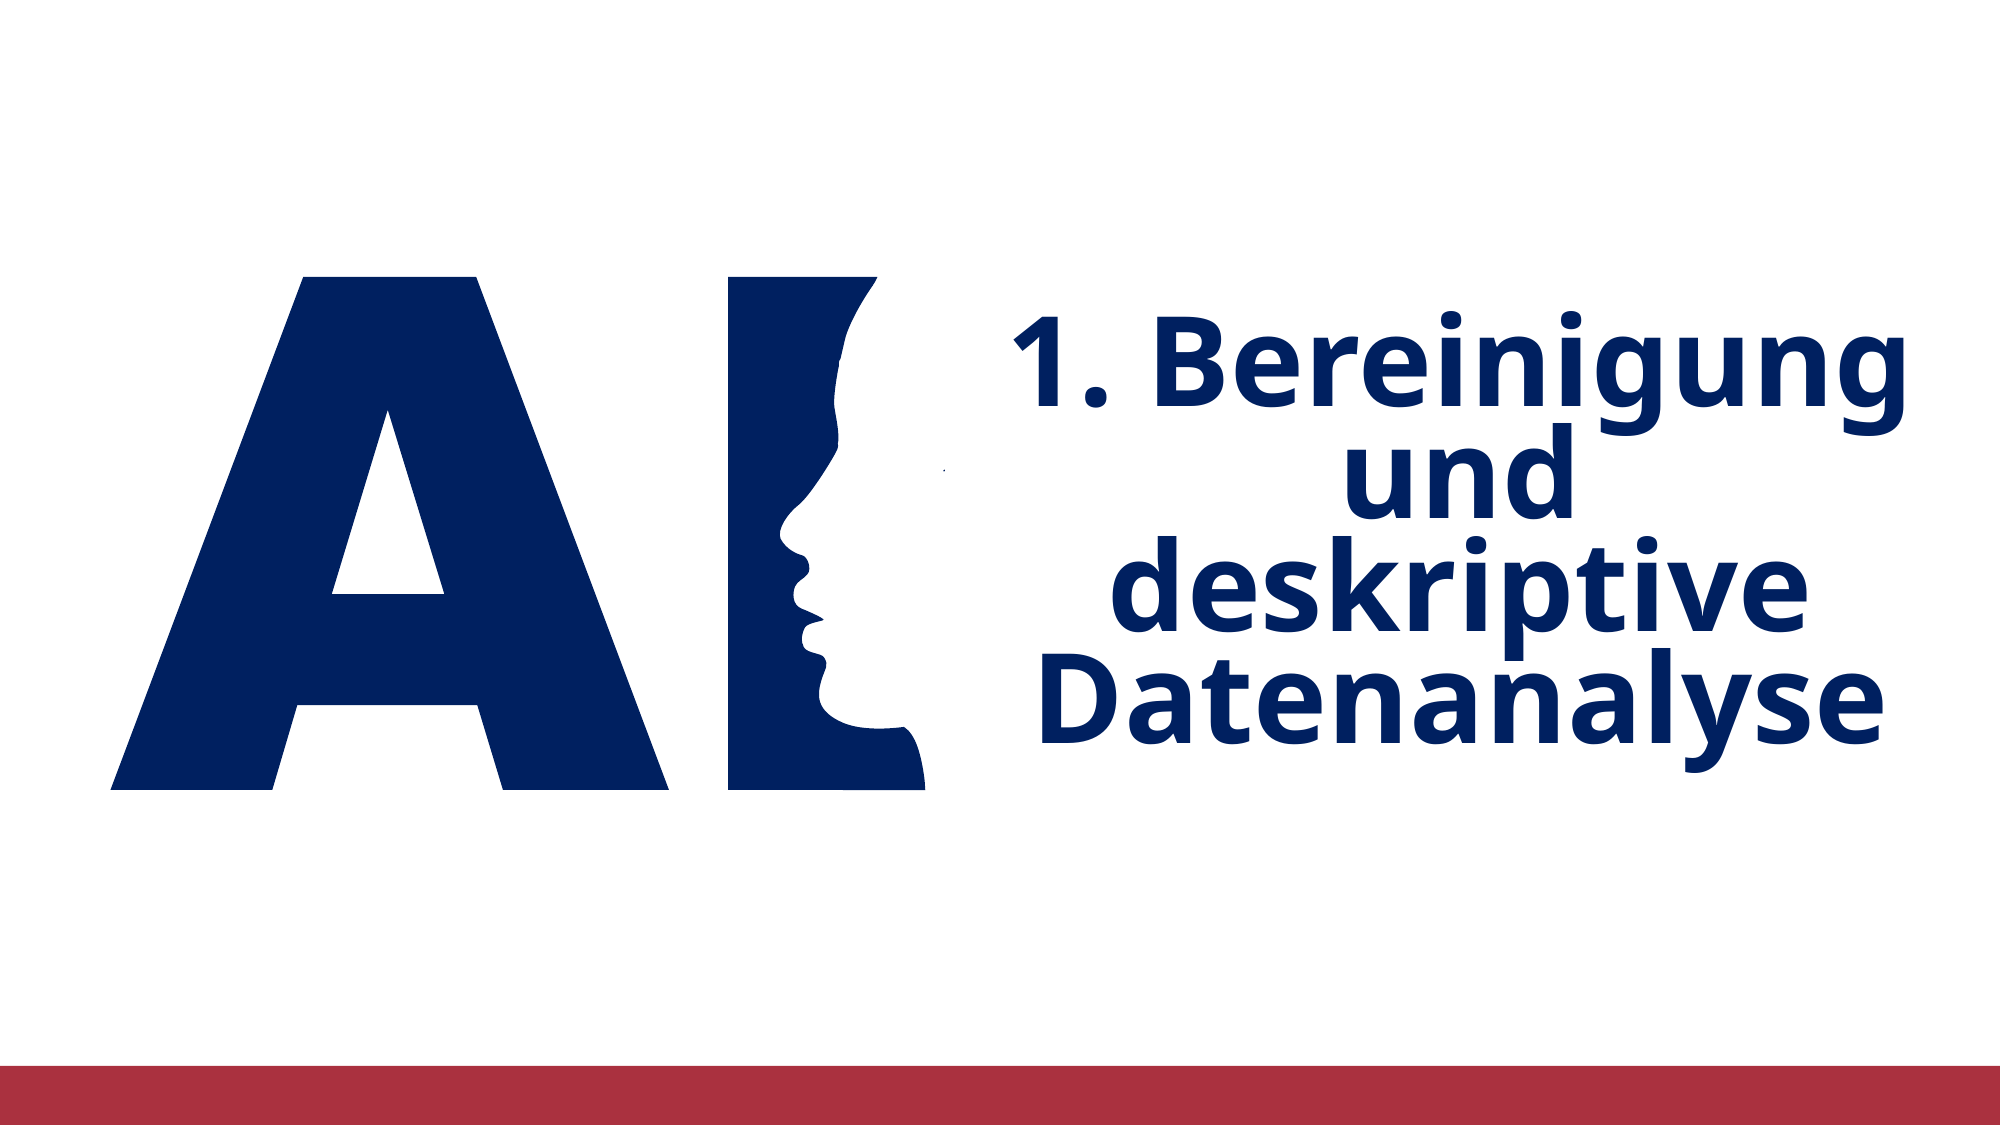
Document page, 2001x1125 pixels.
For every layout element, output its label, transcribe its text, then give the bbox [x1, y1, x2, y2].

text_box [0, 1065, 2000, 1125]
text_box 1. Bereinigung und deskriptive Datenanalyse [977, 311, 1944, 777]
text_box [108, 275, 671, 791]
text_box [726, 275, 927, 792]
